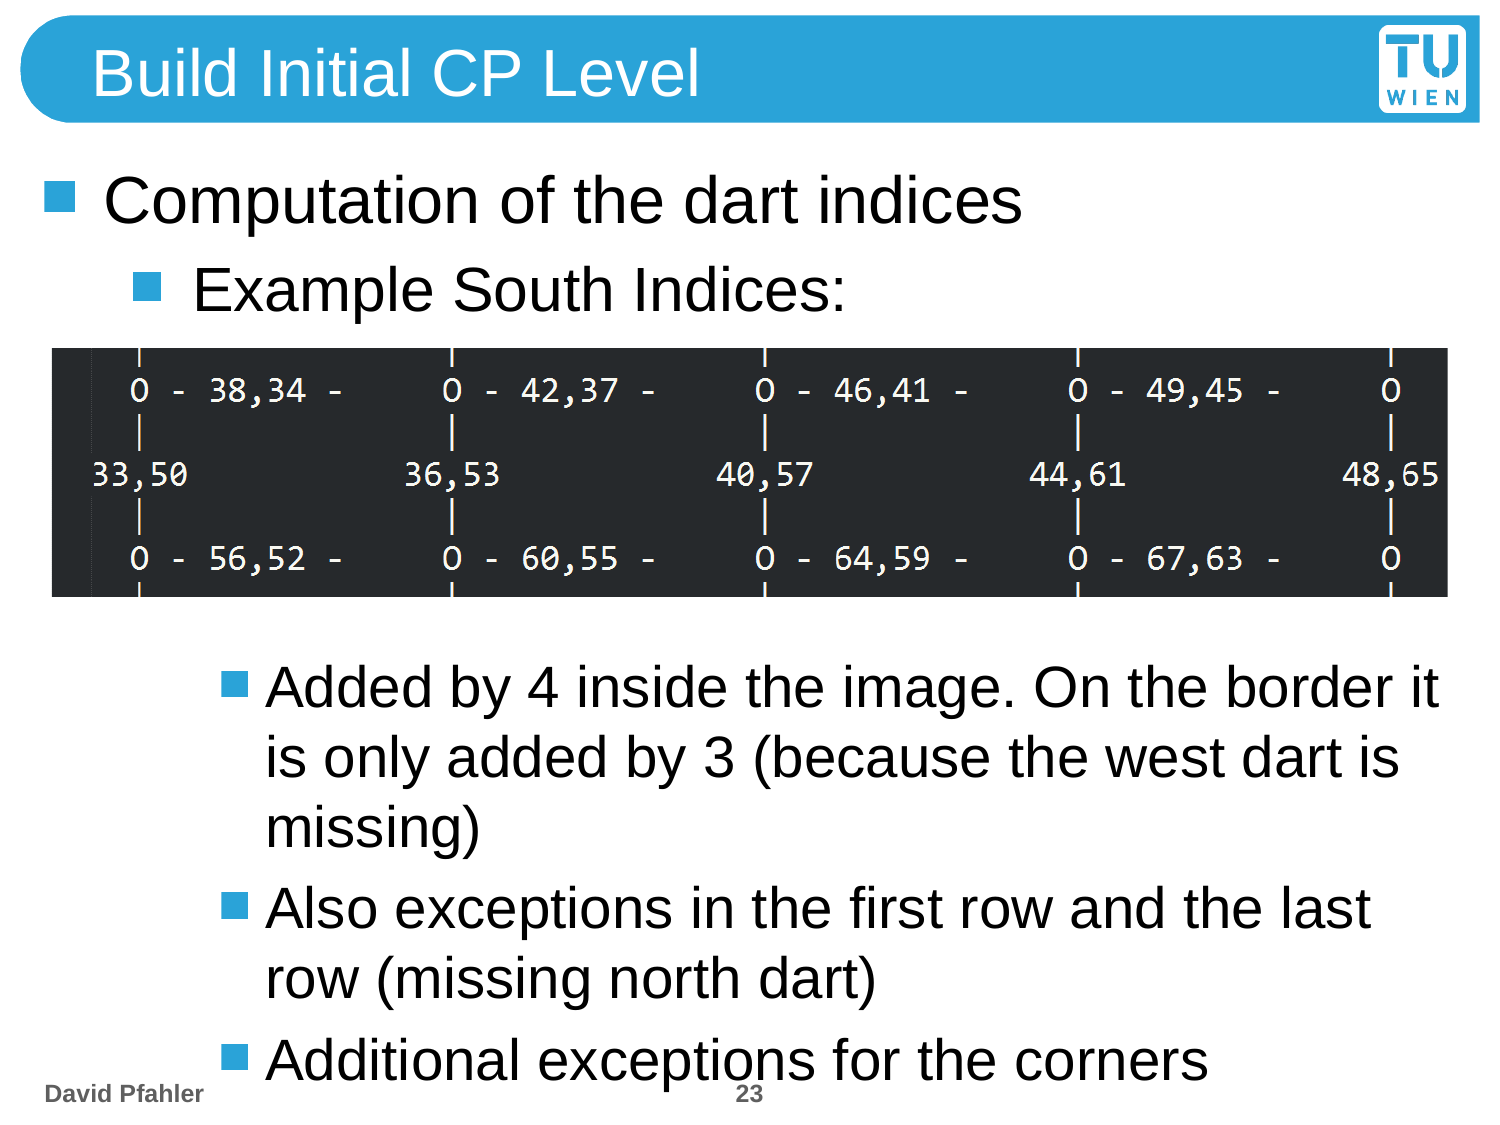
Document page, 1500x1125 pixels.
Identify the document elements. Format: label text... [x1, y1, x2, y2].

footer David Pfahler [29, 1067, 632, 1118]
picture [1379, 25, 1466, 113]
title Build Initial CP Level [76, 6, 1351, 132]
slide_number 23 [660, 1067, 839, 1118]
list Computation of the dart indices Example South Indices: Added by 4 inside the image. On the border it is only added by 3 (because the west dart is missing) Also exceptions in the first row and the last row (missing north dart) Additional exceptions for the corners [29, 148, 1483, 1048]
picture [51, 348, 1448, 598]
